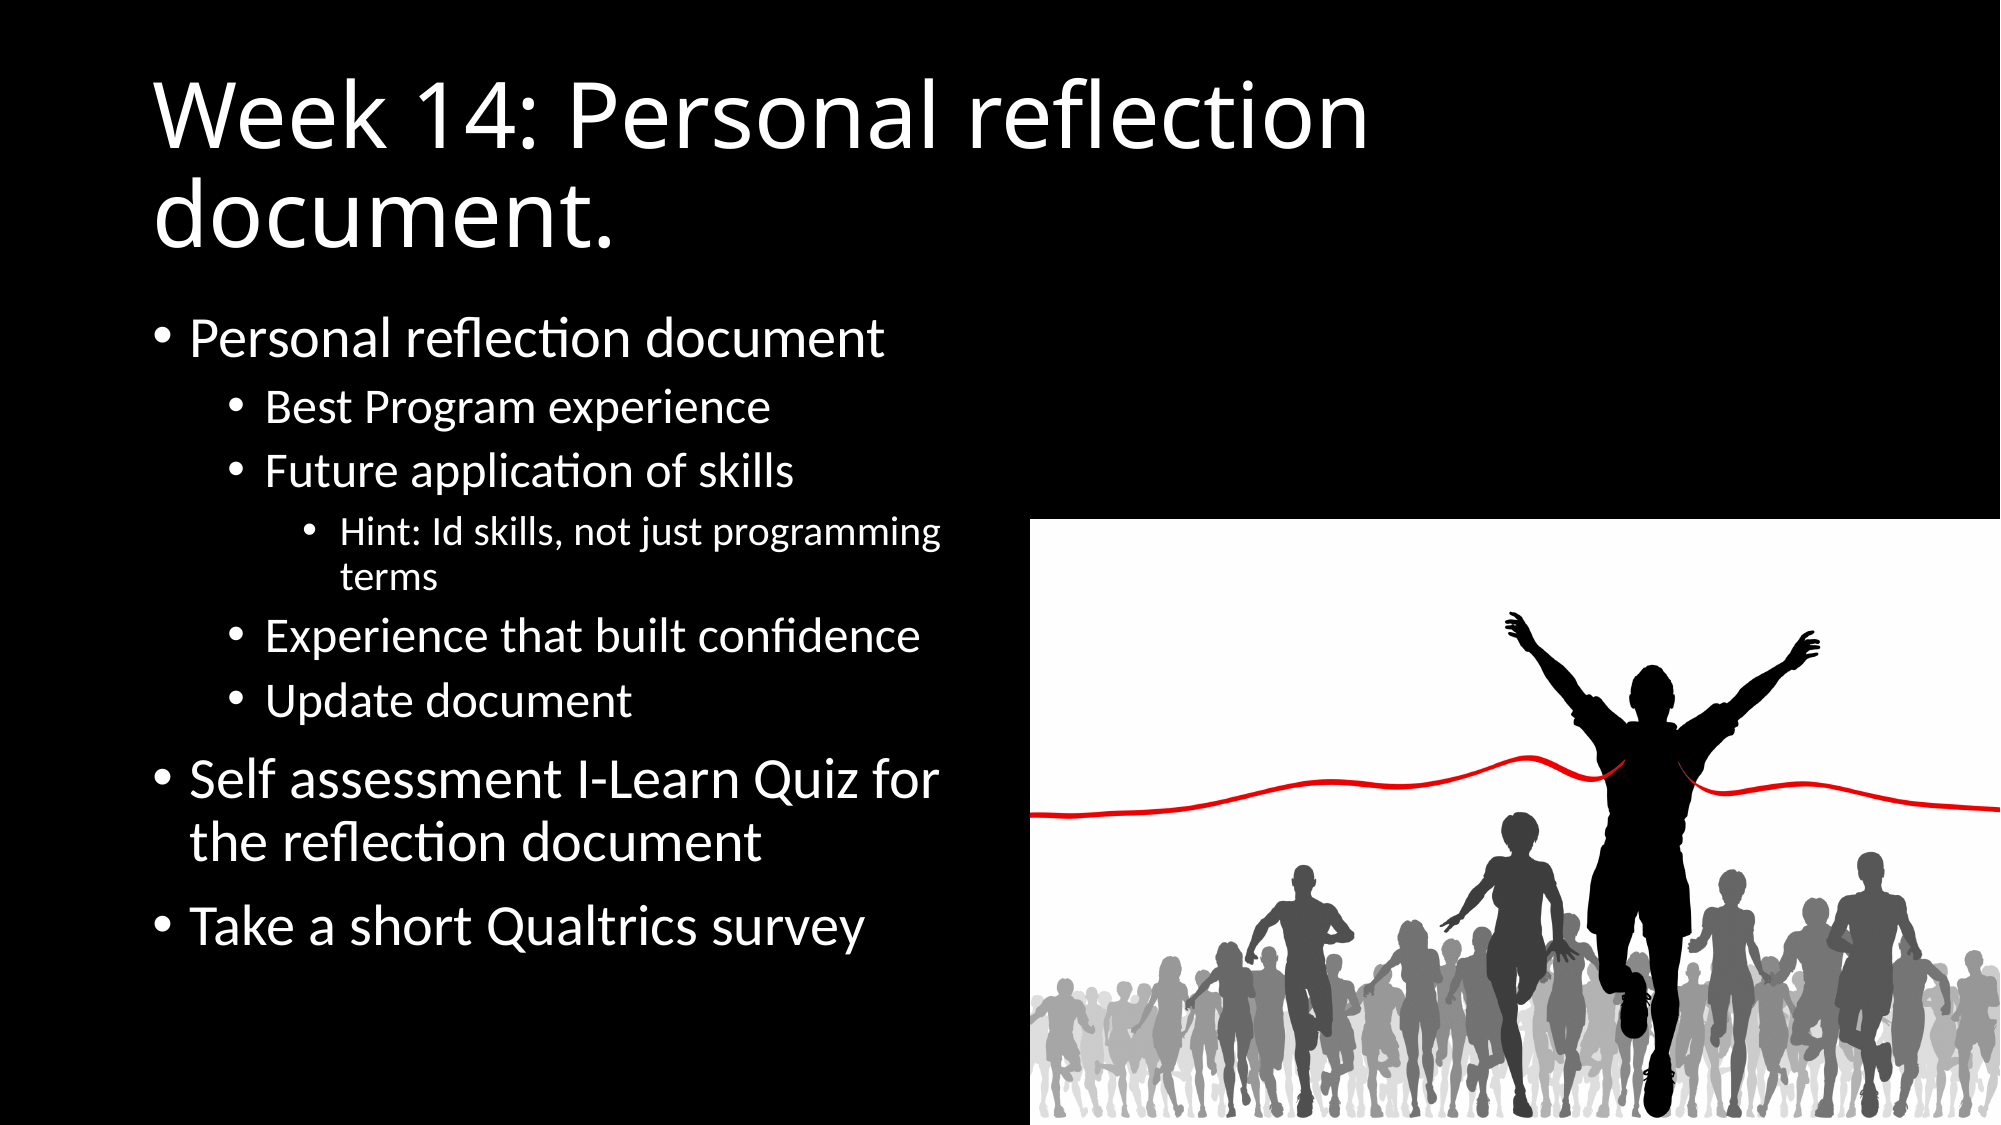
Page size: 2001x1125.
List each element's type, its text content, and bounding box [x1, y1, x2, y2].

title Week 14: Personal reflection document. [137, 59, 1863, 278]
picture [1030, 519, 2000, 1125]
list Personal reflection document Best Program experience Future application of skills Hint: Id skills, not just programming terms Experience that built confidence Update document Self assessment I-Learn Quiz for the reflection document Take a short Qualtrics survey [137, 299, 988, 1014]
